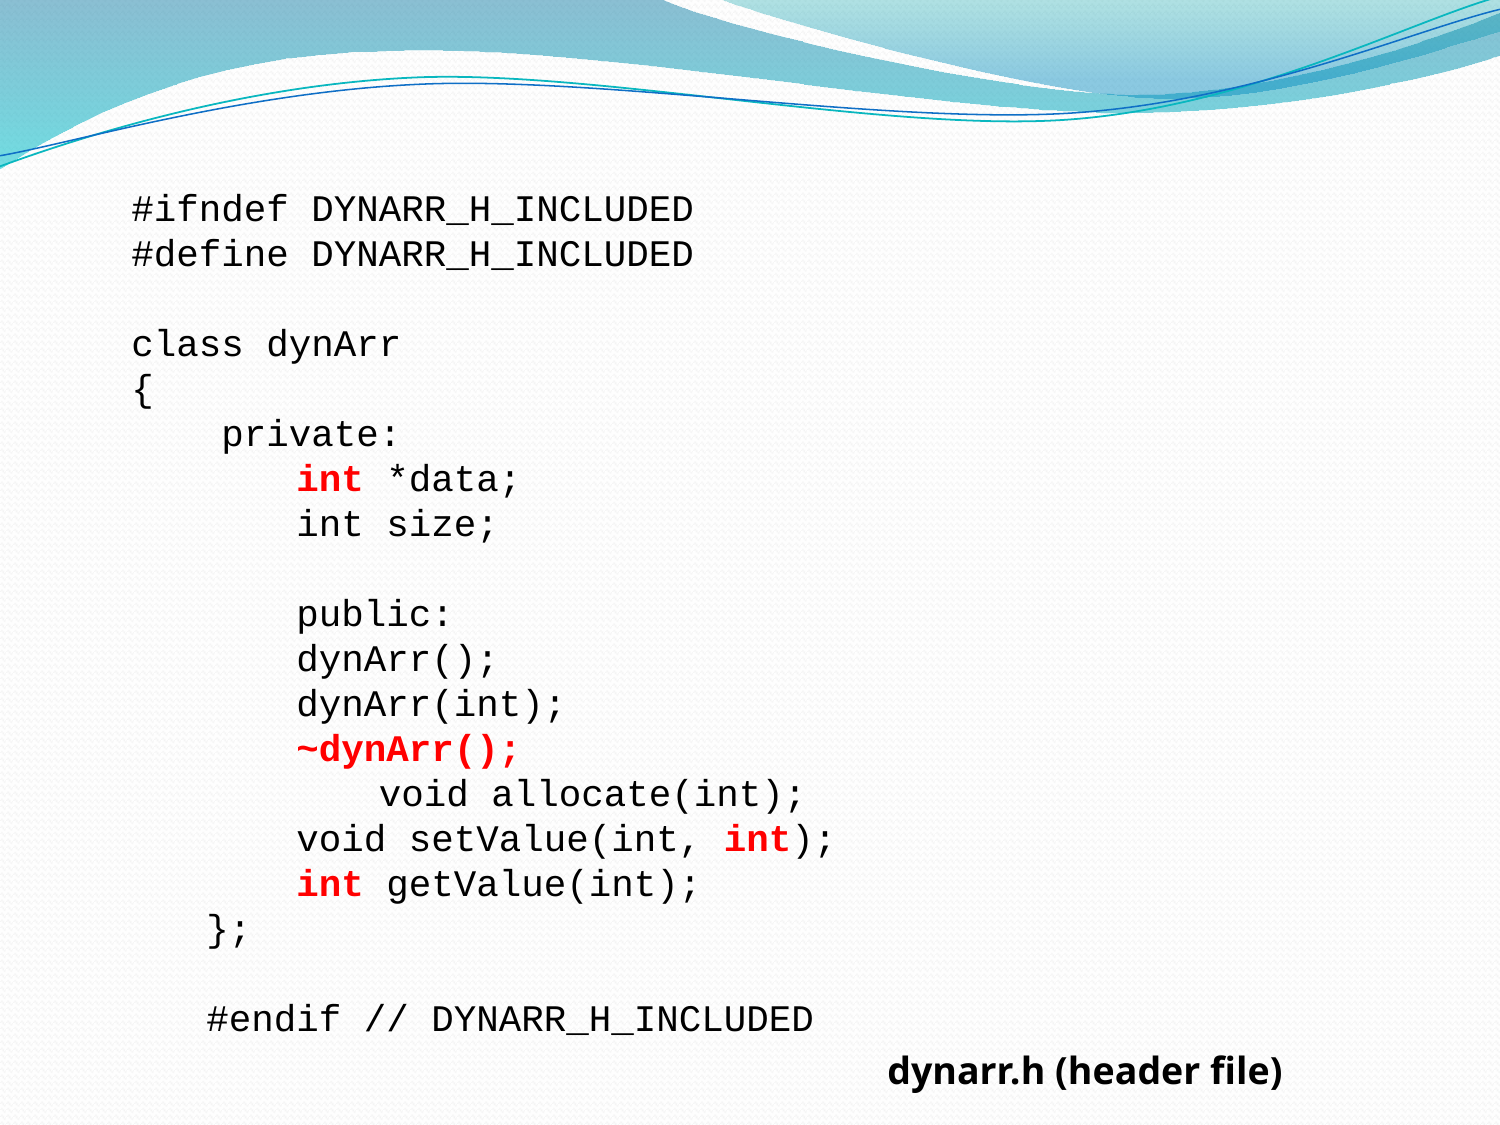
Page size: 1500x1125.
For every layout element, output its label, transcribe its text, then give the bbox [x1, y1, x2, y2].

text_box #ifndef DYNARR_H_INCLUDED #define DYNARR_H_INCLUDED class dynArr { private: int *data; int size; public: dynArr(); dynArr(int); ~dynArr(); void allocate(int); void setValue(int, int); int getValue(int); }; #endif // DYNARR_H_INCLUDED [116, 176, 1378, 1091]
text_box dynarr.h (header file) [872, 1039, 1380, 1100]
